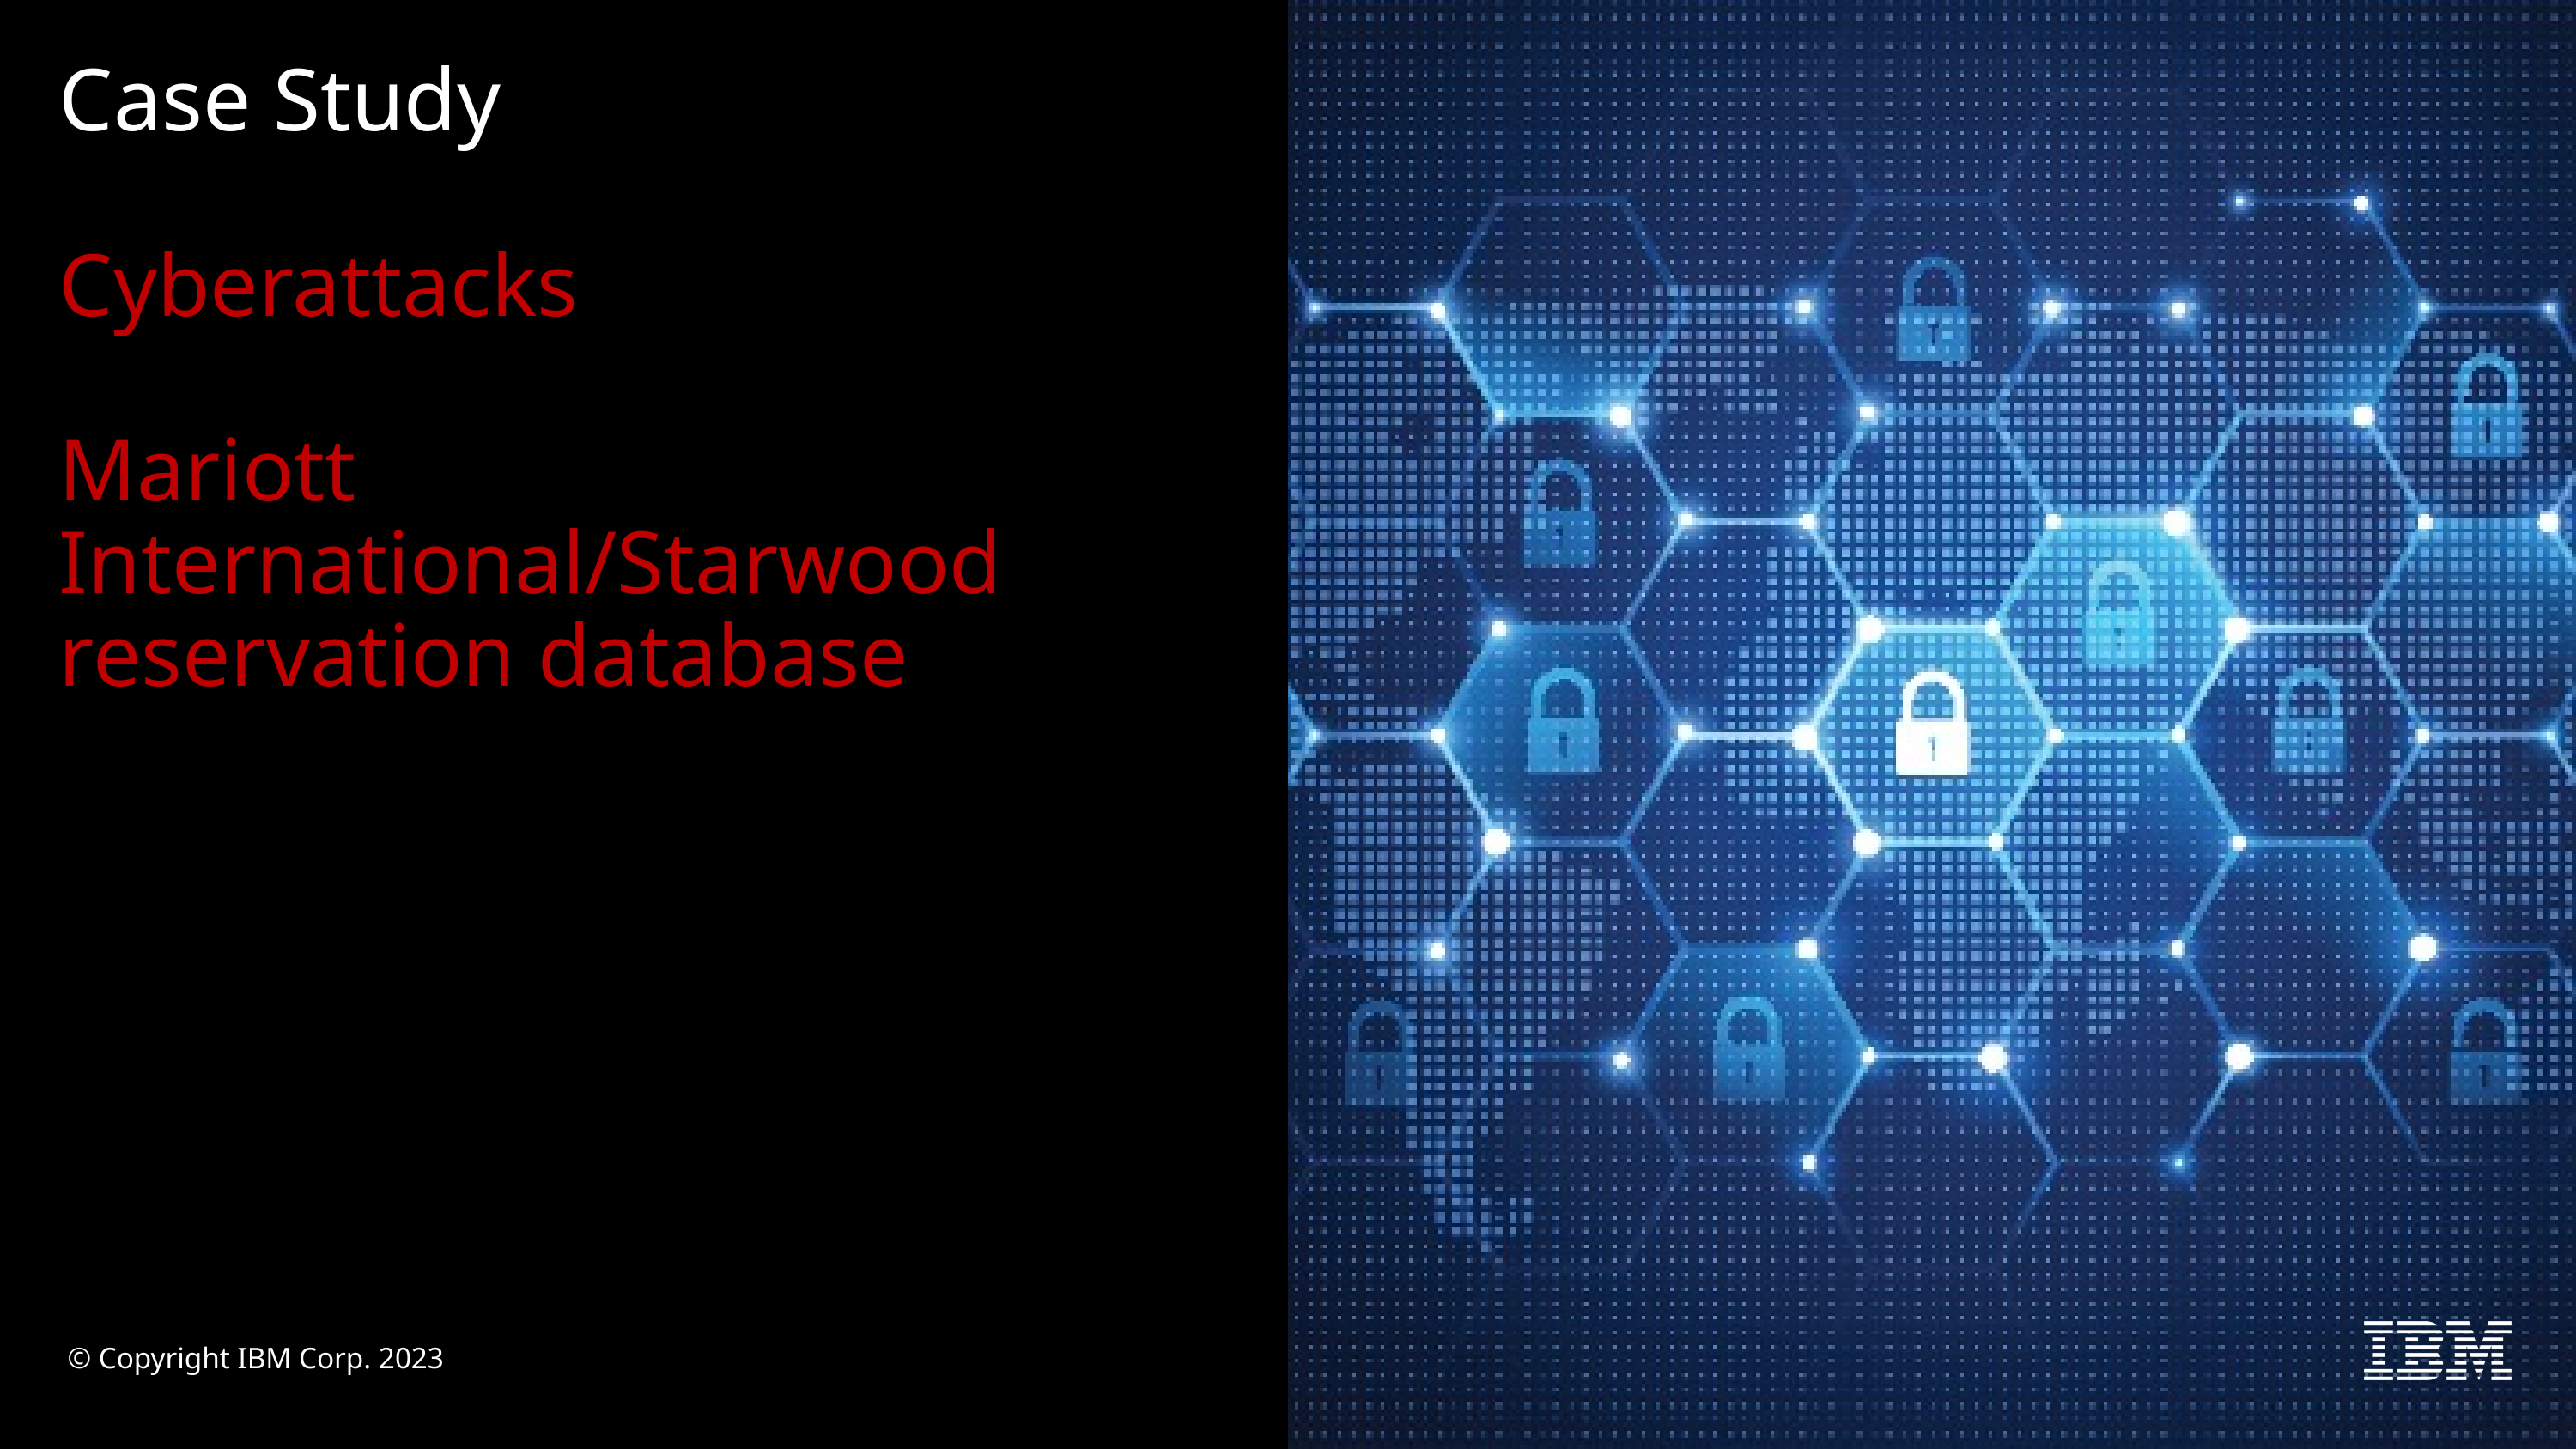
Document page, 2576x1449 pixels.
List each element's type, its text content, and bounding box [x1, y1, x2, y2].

picture [1288, 0, 2576, 1449]
title Case Study Cyberattacks Mariott International/Starwood reservation database [58, 57, 1226, 1282]
